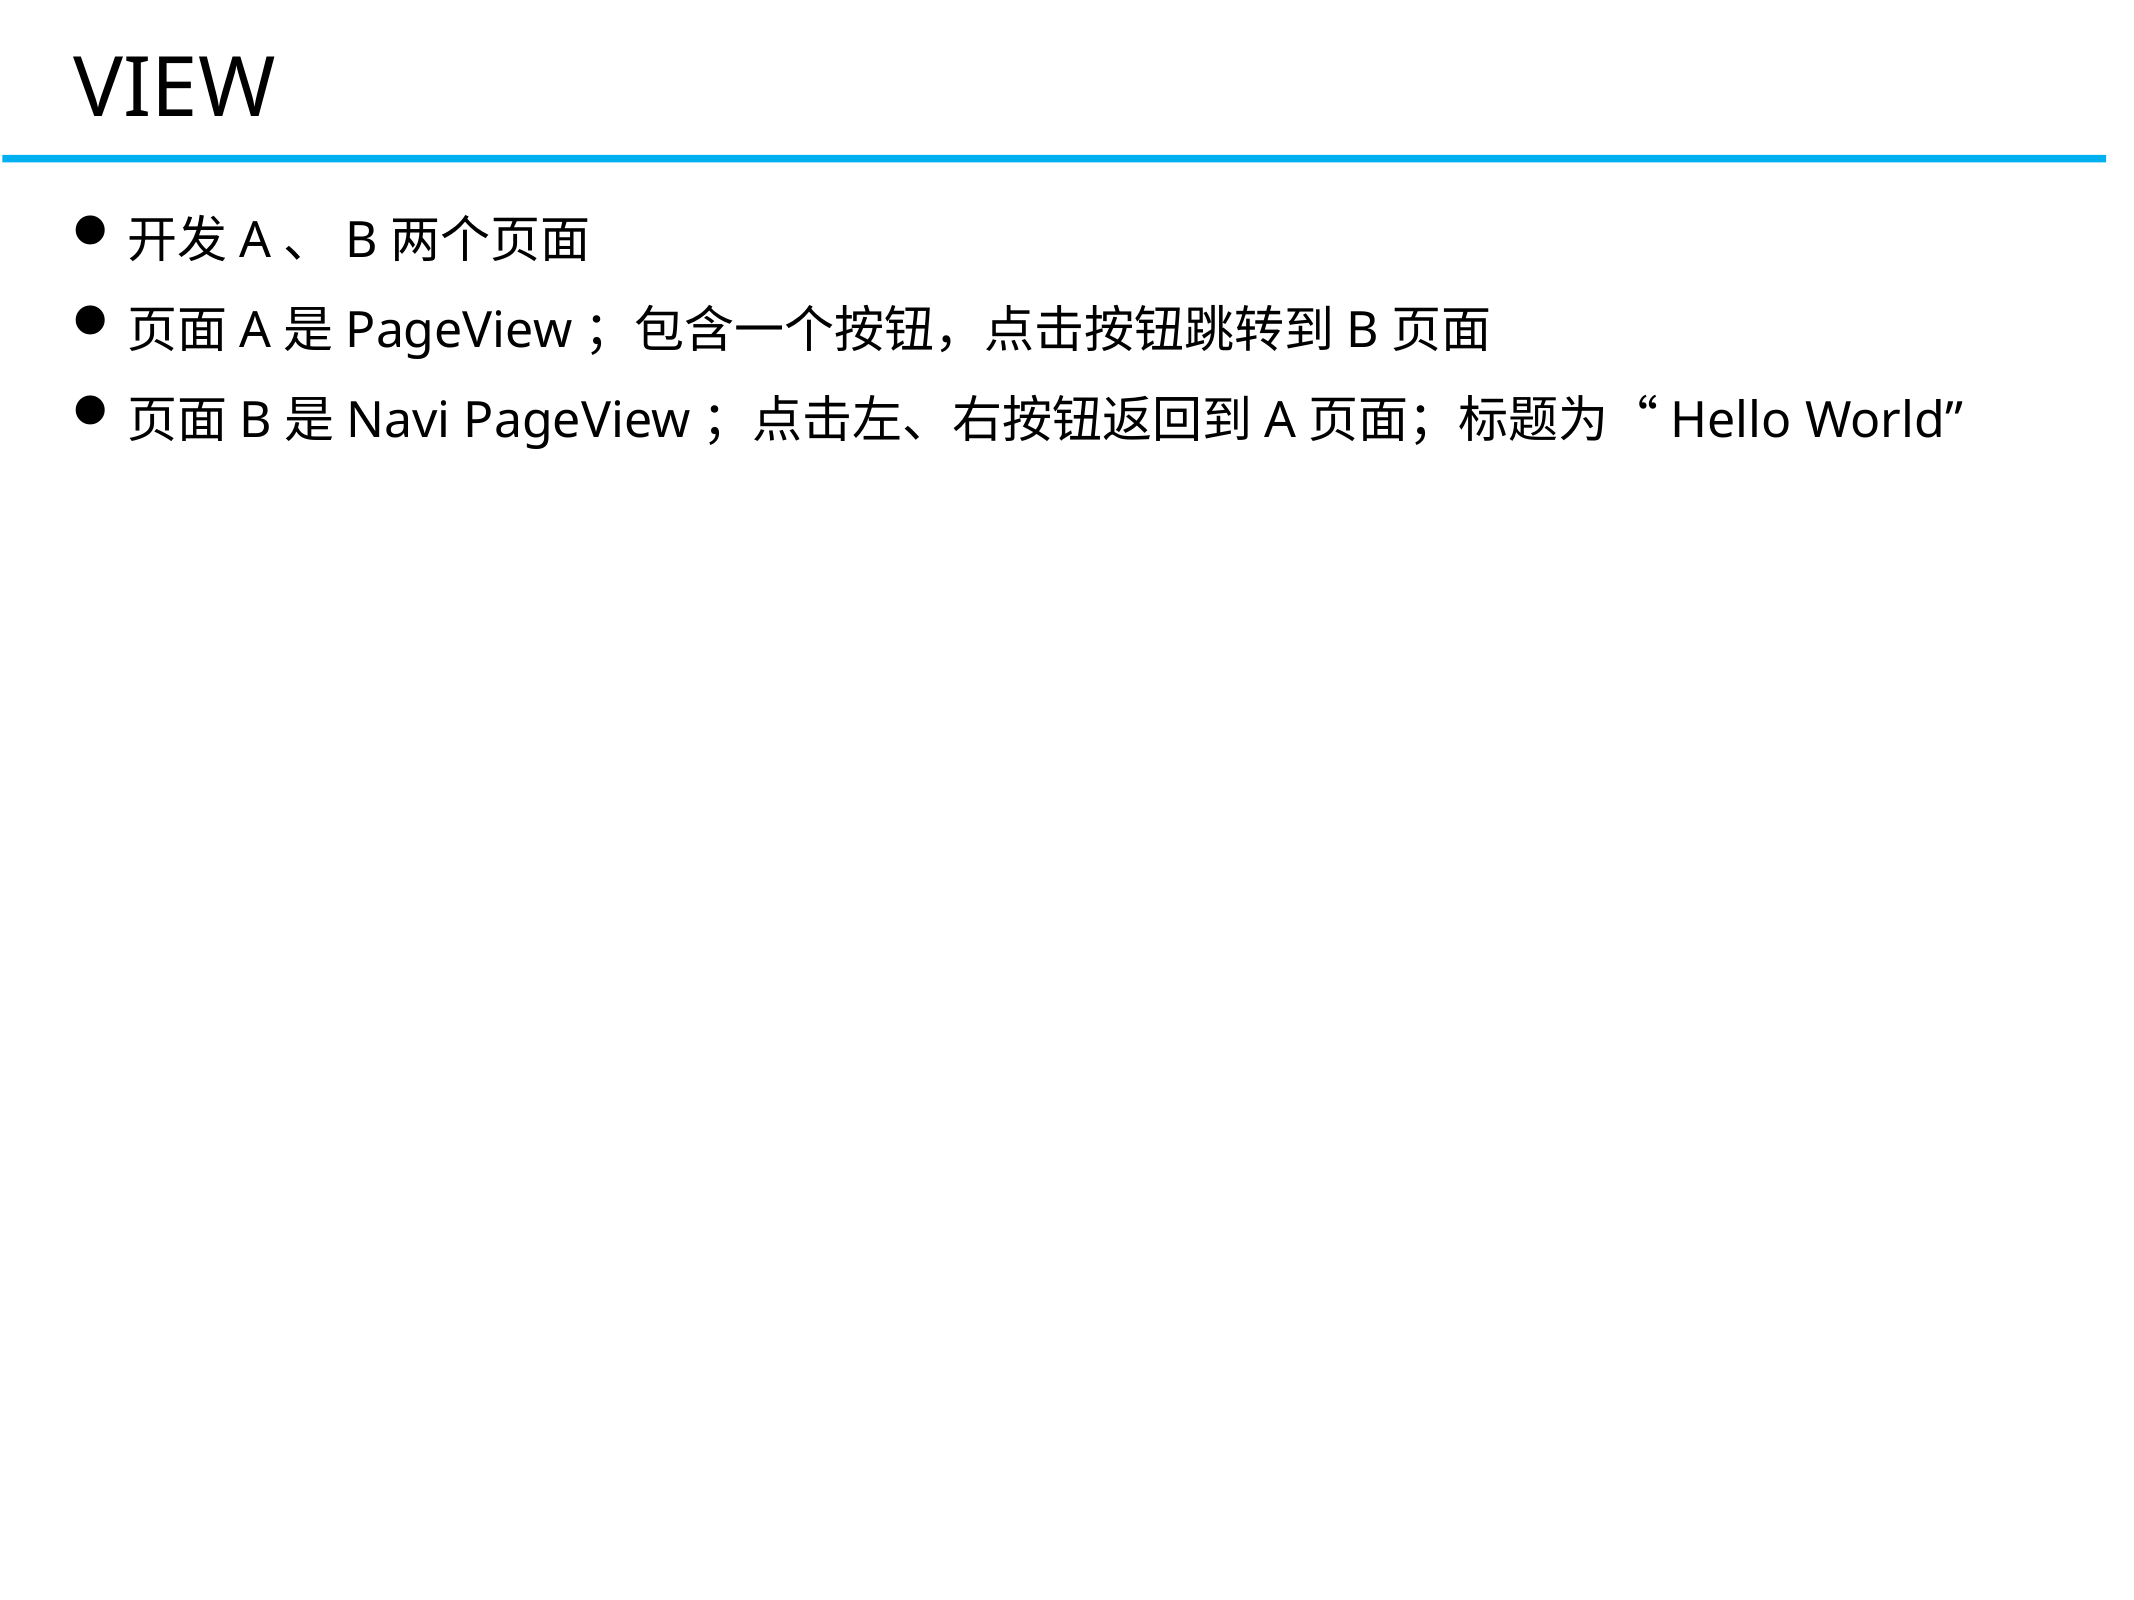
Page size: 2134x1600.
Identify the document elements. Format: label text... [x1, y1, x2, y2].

text_box VIEW [58, 25, 1763, 148]
text_box 开发A、B两个页面 页面A是PageView；包含一个按钮，点击按钮跳转到B页面 页面B是Navi PageView；点击左、右按钮返回到A页面；标题为“Hello World” [56, 169, 2107, 635]
text_box [2, 154, 2107, 163]
